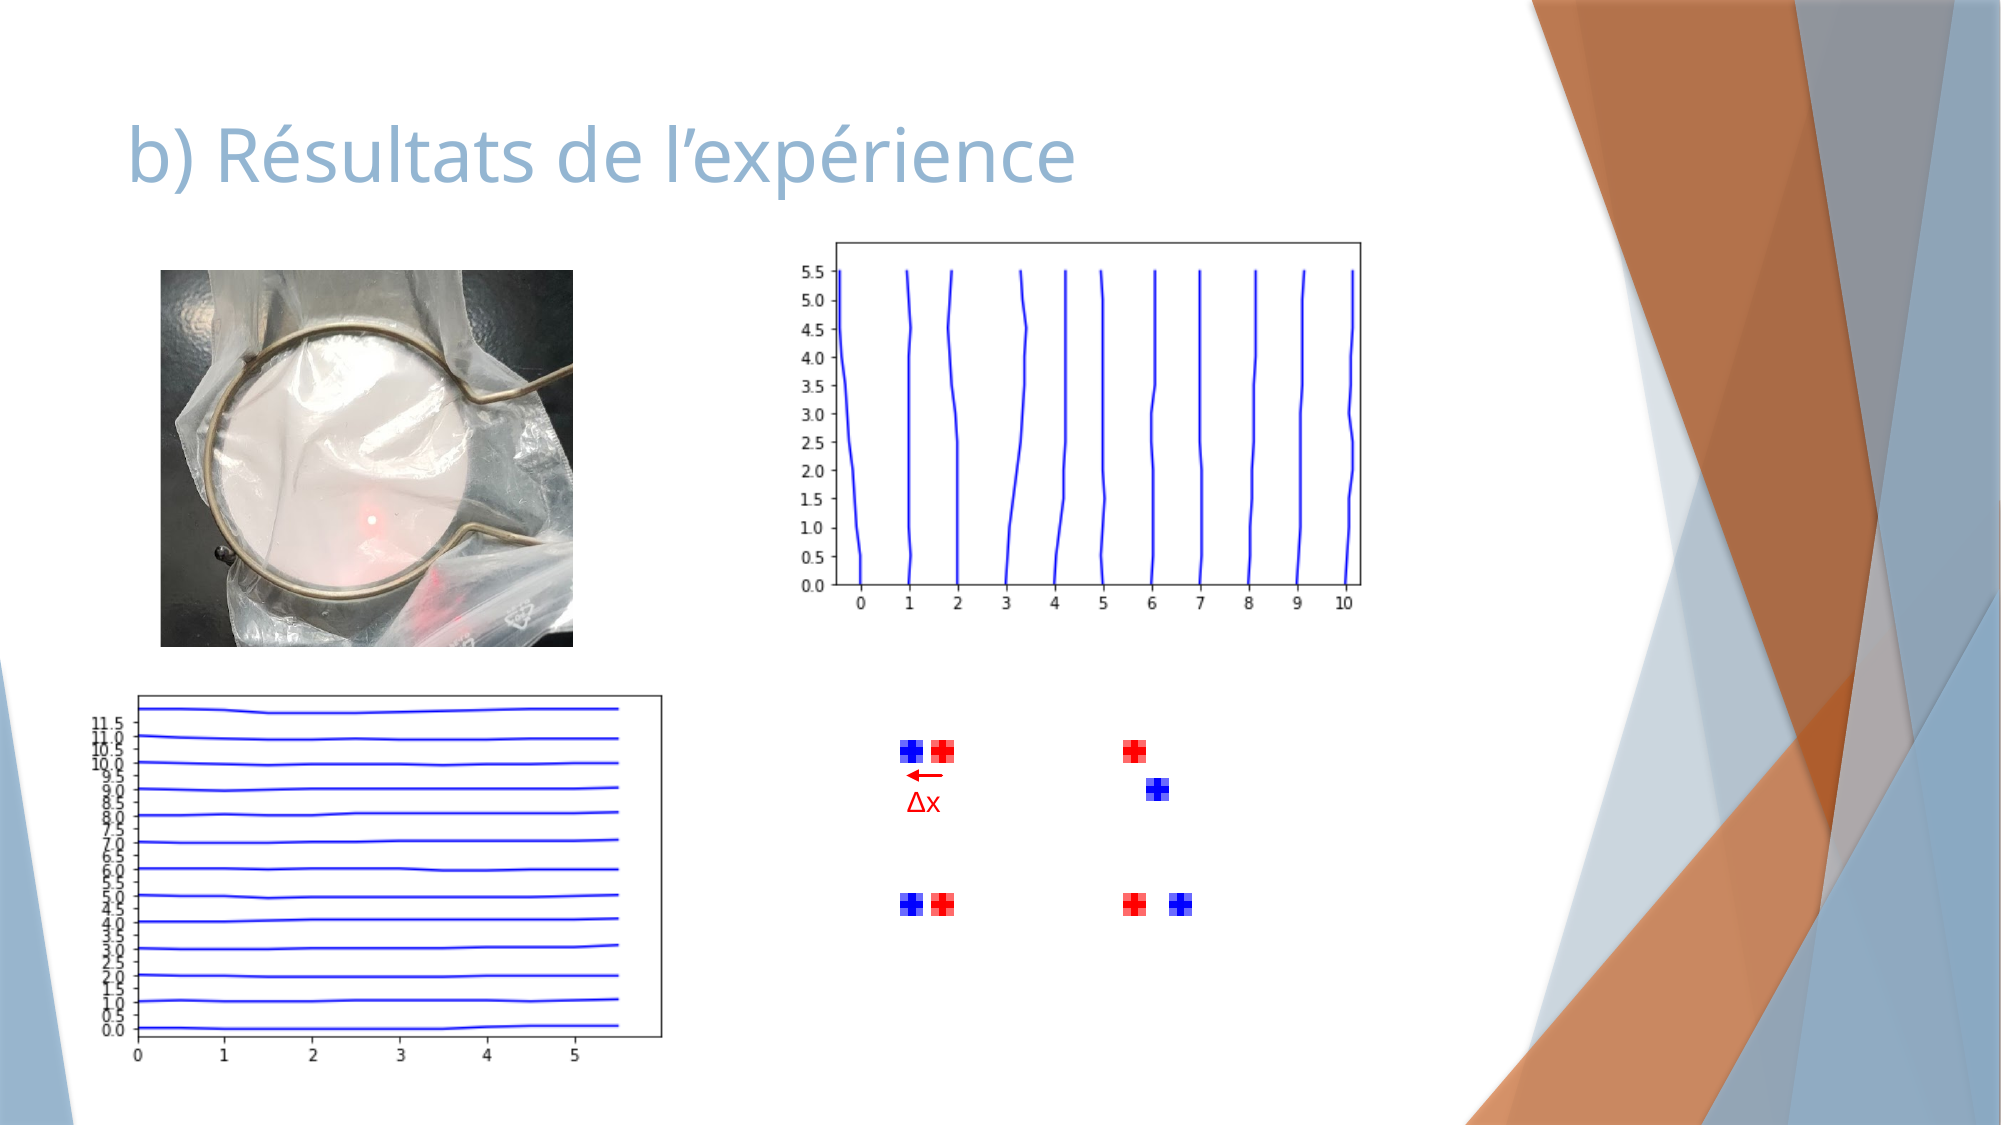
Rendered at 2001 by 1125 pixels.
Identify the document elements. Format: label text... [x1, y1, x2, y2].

picture [788, 233, 1371, 622]
picture [160, 269, 574, 647]
picture [815, 719, 1213, 980]
picture [80, 685, 672, 1075]
title b) Résultats de l’expérience [111, 99, 1522, 317]
